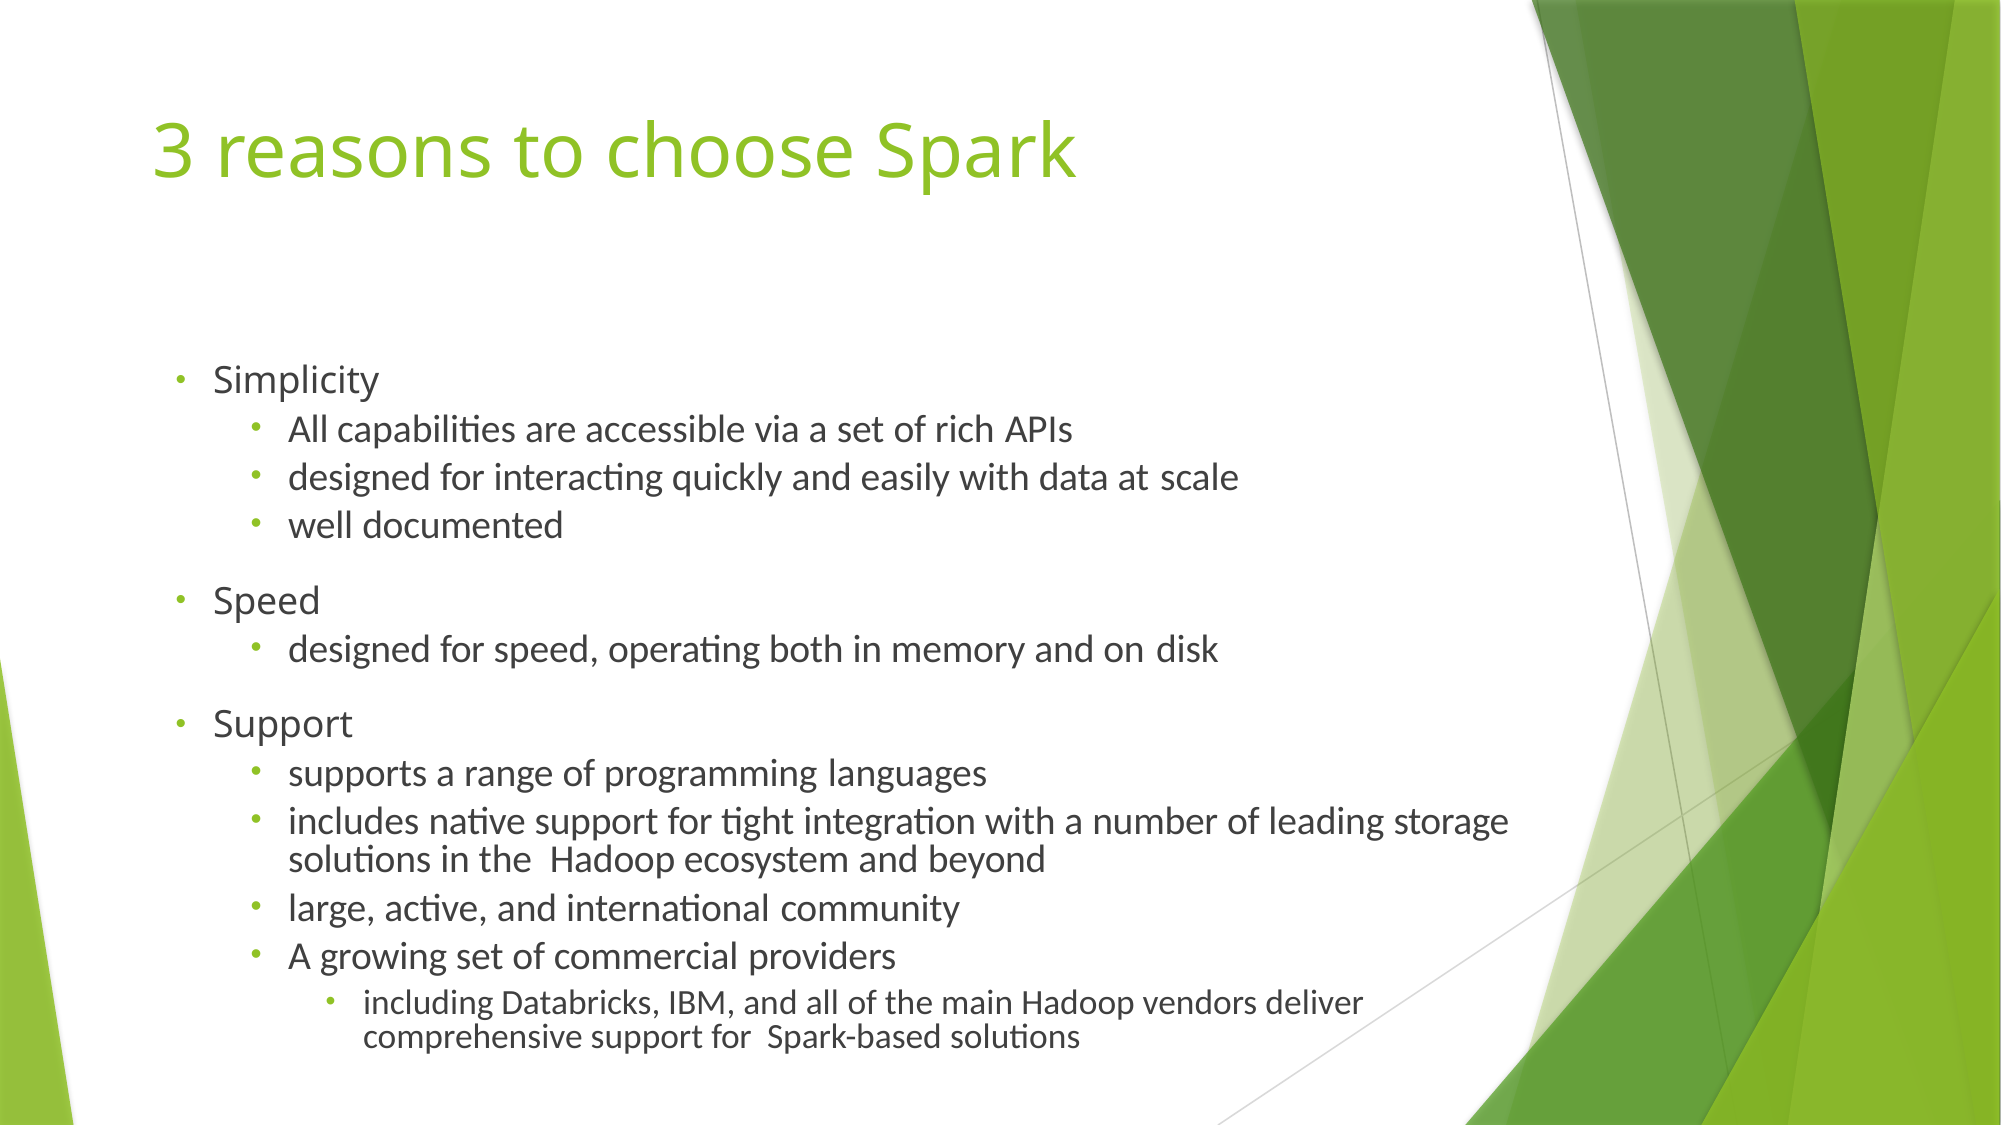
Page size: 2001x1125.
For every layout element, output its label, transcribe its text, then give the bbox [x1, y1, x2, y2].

title 3 reasons to choose Spark [150, 100, 1493, 291]
list Simplicity All capabilities are accessible via a set of rich APIs designed for interacting quickly and easily with data at scale well documented Speed designed for speed, operating both in memory and on disk Support supports a range of programming languages includes native support for tight integration with a number of leading storage solutions in the Hadoop ecosystem and beyond large, active, and international community A growing set of commercial providers including Databricks, IBM, and all of the main Hadoop vendors deliver comprehensive support for Spark-based solutions [111, 354, 1522, 1056]
